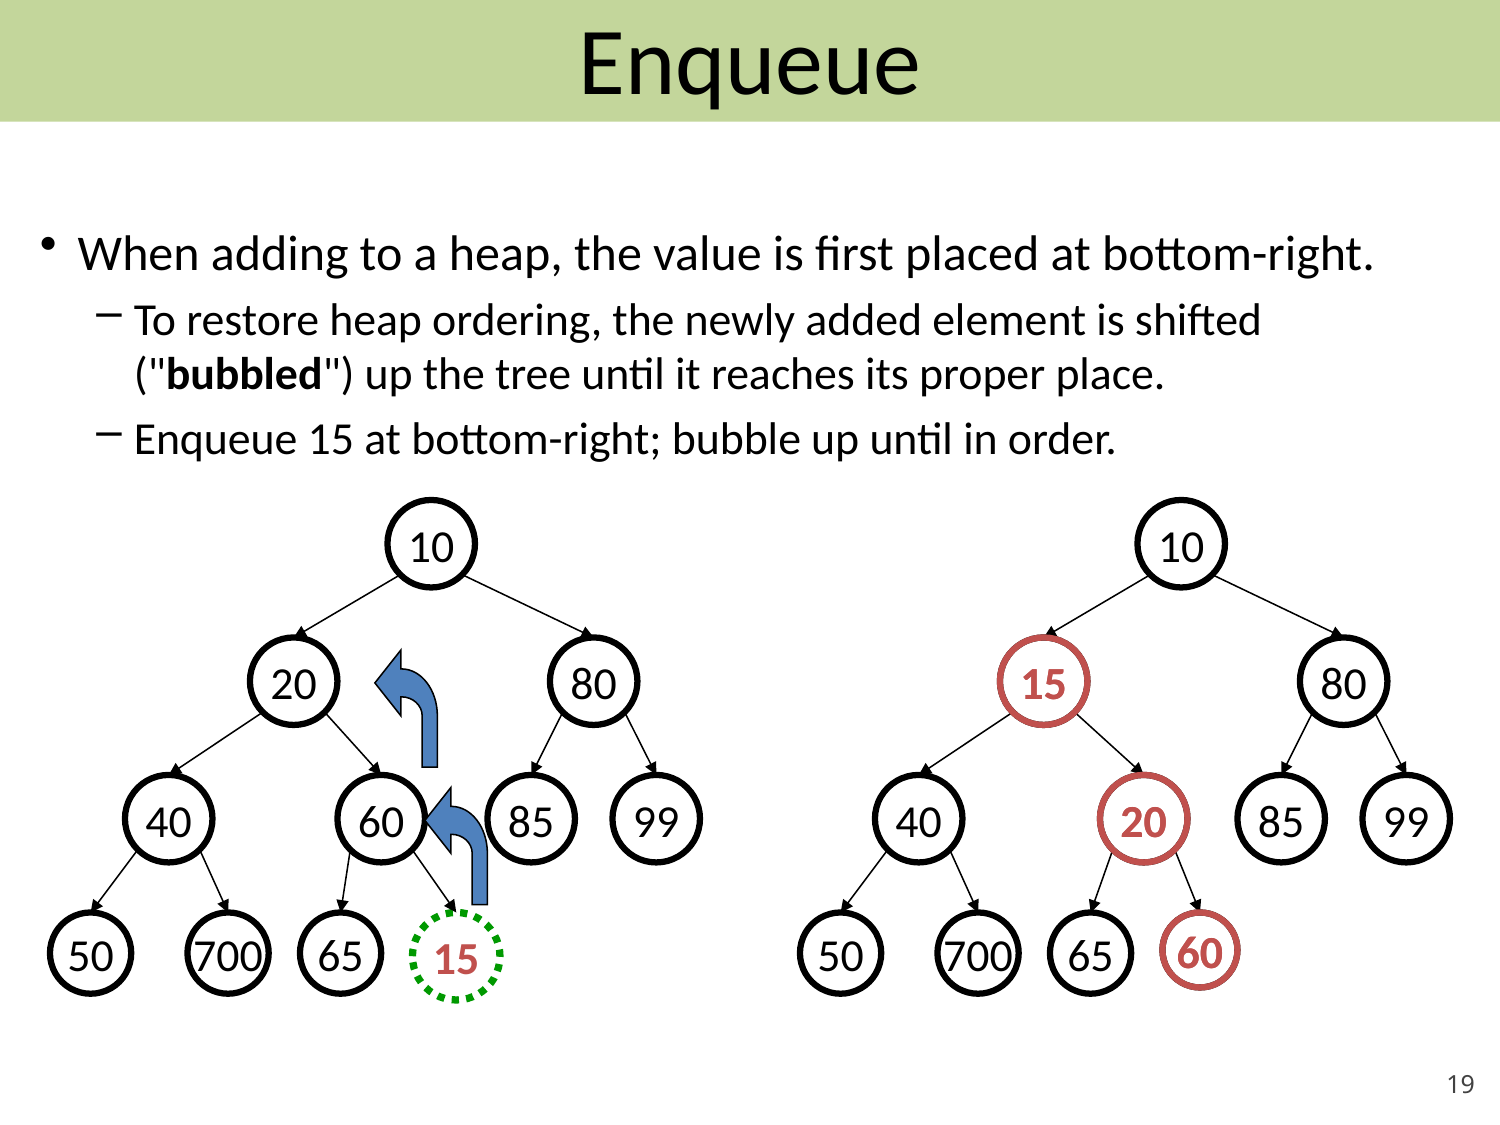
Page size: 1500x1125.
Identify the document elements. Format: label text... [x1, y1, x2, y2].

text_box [1374, 715, 1407, 773]
text_box 700 [937, 912, 1019, 994]
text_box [461, 577, 594, 635]
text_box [840, 852, 888, 910]
text_box 15 [999, 637, 1088, 725]
text_box 65 [1049, 912, 1132, 994]
text_box 10 [387, 499, 475, 588]
text_box 60 [1162, 912, 1238, 988]
text_box 85 [1237, 775, 1325, 863]
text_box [1211, 577, 1344, 635]
text_box 65 [299, 912, 382, 994]
text_box 99 [1362, 775, 1450, 863]
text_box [411, 852, 457, 910]
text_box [1174, 852, 1201, 910]
text_box 85 [487, 775, 575, 863]
text_box 40 [124, 775, 213, 863]
text_box [374, 649, 438, 768]
text_box 80 [549, 637, 638, 725]
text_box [1280, 715, 1313, 773]
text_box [624, 715, 657, 773]
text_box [340, 852, 351, 910]
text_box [324, 715, 382, 773]
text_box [90, 852, 138, 910]
text_box 60 [337, 775, 425, 863]
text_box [168, 715, 263, 773]
text_box [424, 787, 488, 905]
text_box 80 [1299, 637, 1388, 725]
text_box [1043, 577, 1151, 635]
text_box 20 [1099, 775, 1188, 863]
text_box 15 [412, 912, 500, 1000]
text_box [293, 577, 401, 635]
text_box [949, 852, 979, 910]
text_box 50 [799, 912, 882, 994]
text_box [530, 715, 563, 773]
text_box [1074, 715, 1144, 773]
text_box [199, 852, 229, 910]
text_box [1090, 852, 1113, 910]
text_box 700 [187, 912, 269, 994]
title Enqueue [75, 0, 1425, 113]
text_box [918, 715, 1013, 773]
text_box 99 [612, 775, 700, 863]
text_box 20 [249, 637, 338, 725]
text_box 50 [49, 912, 132, 994]
list When adding to a heap, the value is first placed at bottom-right. To restore heap ordering, the newly added element is shifted ("bubbled") up the tree until it reaches its proper place. Enqueue 15 at bottom-right; bubble up until in order. [24, 212, 1475, 1063]
text_box 40 [874, 775, 963, 863]
text_box 10 [1137, 499, 1225, 588]
